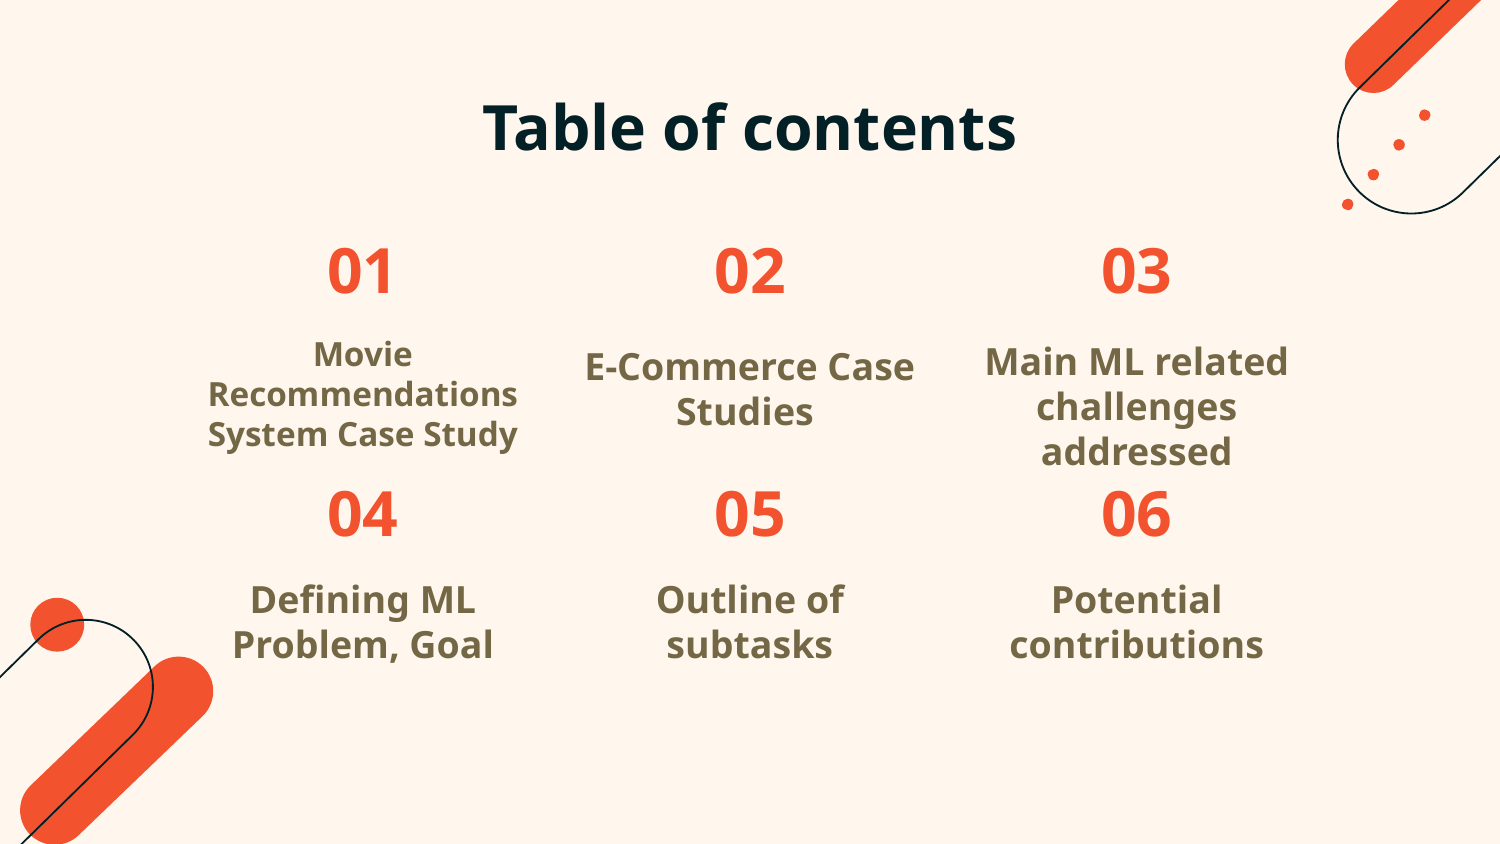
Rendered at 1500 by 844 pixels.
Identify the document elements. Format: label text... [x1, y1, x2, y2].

subtitle Potential contributions [943, 561, 1331, 685]
title Table of contents [118, 72, 1382, 167]
subtitle Main ML related challenges addressed [943, 323, 1331, 447]
subtitle Movie Recommendations System Case Study [169, 317, 557, 441]
subtitle Outline of subtasks [556, 561, 943, 685]
title 05 [689, 474, 811, 549]
title 03 [1076, 231, 1198, 305]
subtitle E-Commerce Case Studies [556, 328, 944, 452]
title 04 [302, 474, 424, 549]
title 01 [302, 231, 424, 305]
subtitle Defining ML Problem, Goal [169, 561, 556, 685]
title 02 [689, 231, 811, 305]
title 06 [1076, 474, 1198, 549]
